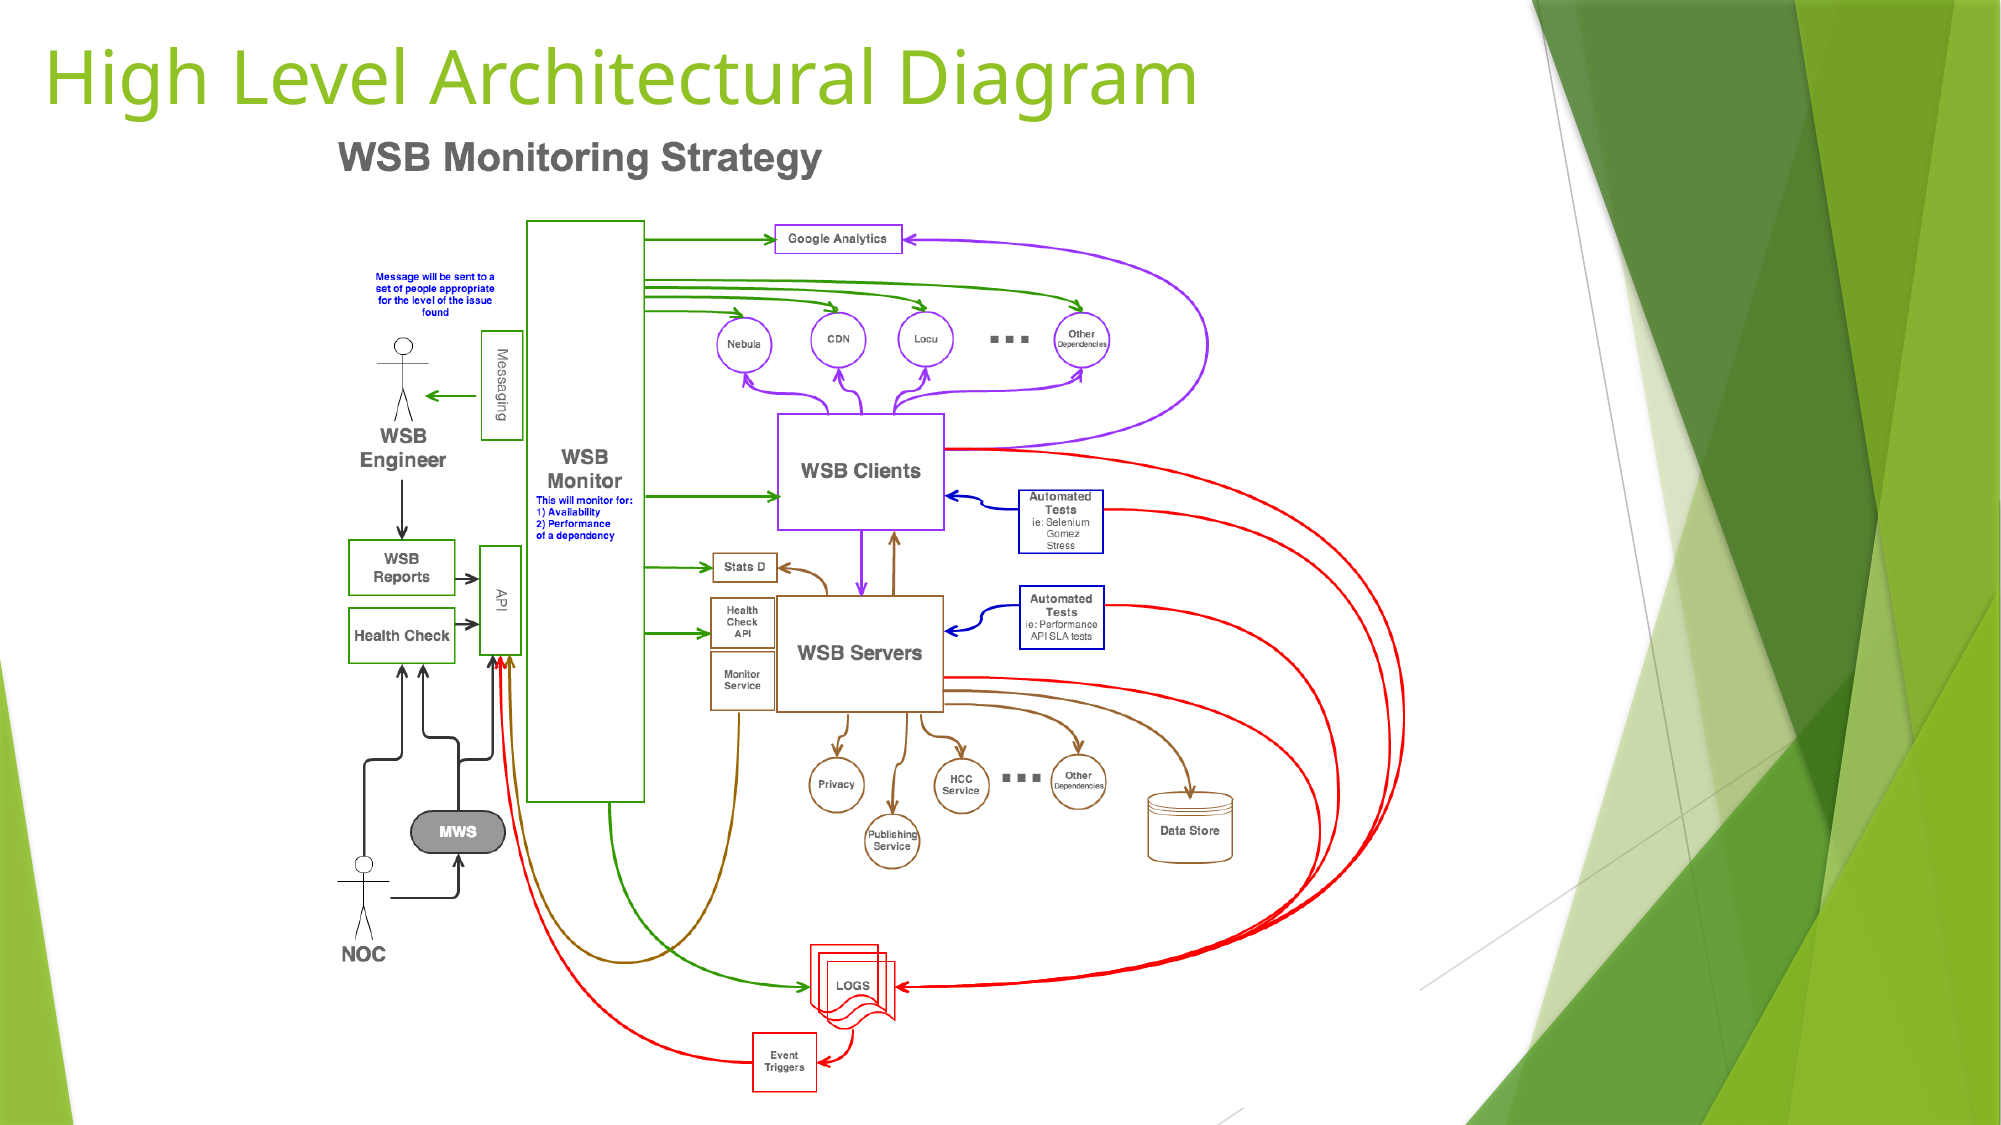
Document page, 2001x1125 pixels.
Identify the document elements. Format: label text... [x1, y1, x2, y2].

title High Level Architectural Diagram [28, 21, 1439, 196]
picture [323, 127, 1421, 1109]
